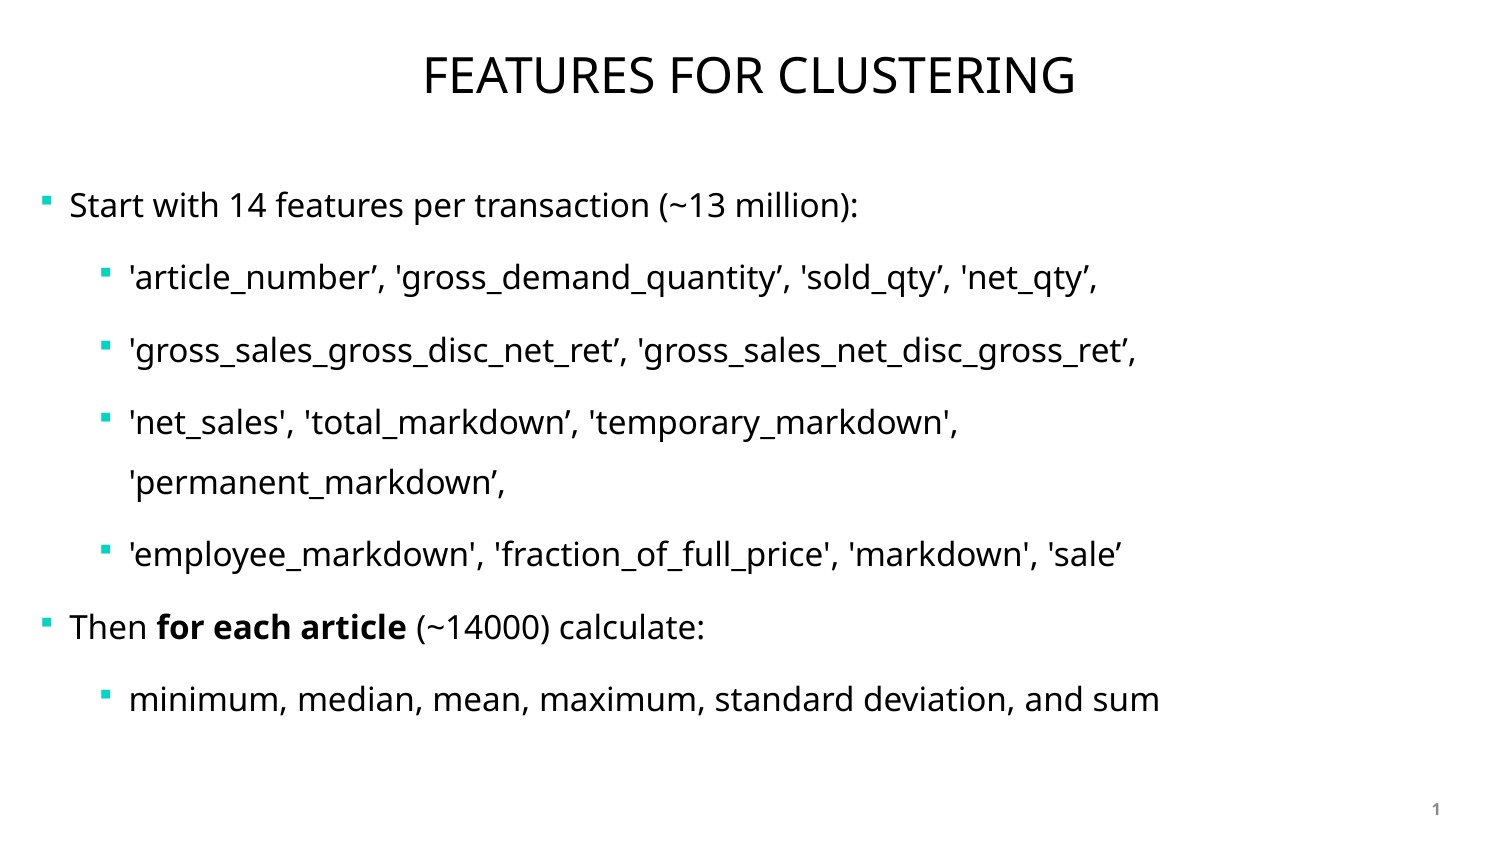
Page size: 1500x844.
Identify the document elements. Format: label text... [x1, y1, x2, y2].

slide_number 1 [1246, 776, 1442, 844]
title Features for clustering [58, 49, 1442, 139]
list Start with 14 features per transaction (~13 million): 'article_number’, 'gross_demand_quantity’, 'sold_qty’, 'net_qty’, 'gross_sales_gross_disc_net_ret’, 'gross_sales_net_disc_gross_ret’, 'net_sales', 'total_markdown’, 'temporary_markdown', 'permanent_markdown’, 'employee_markdown', 'fraction_of_full_price', 'markdown', 'sale’ Then for each article (~14000) calculate: minimum, median, mean, maximum, standard deviation, and sum [33, 164, 1344, 727]
